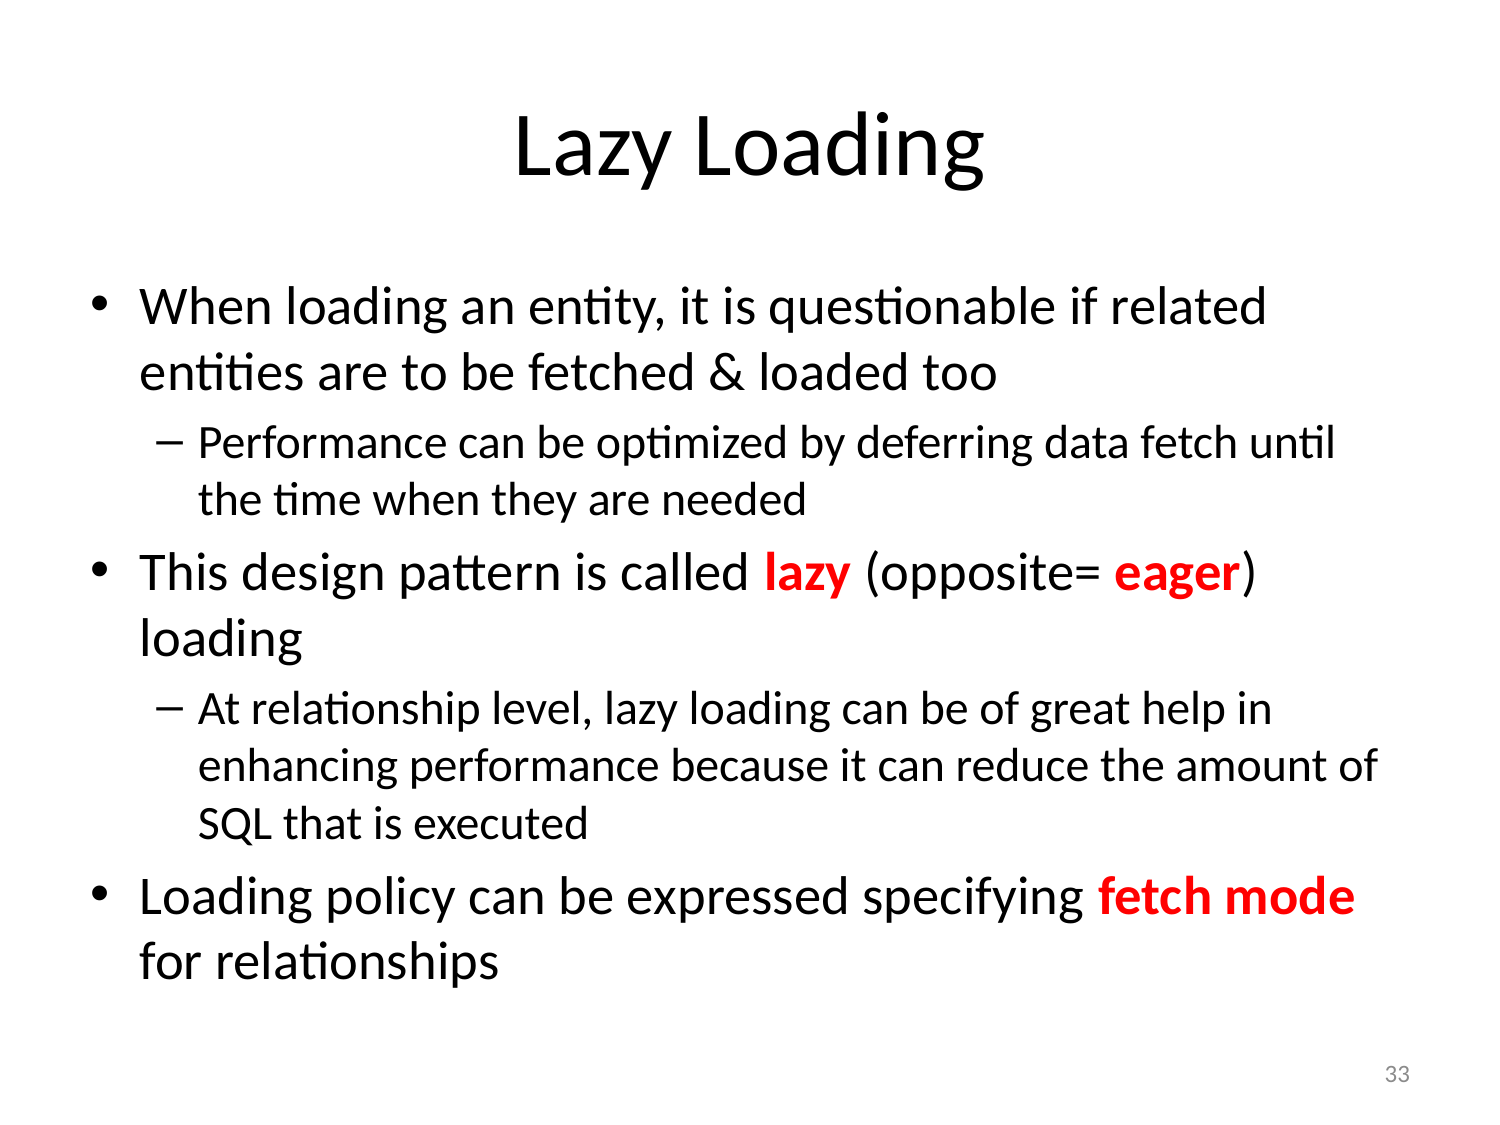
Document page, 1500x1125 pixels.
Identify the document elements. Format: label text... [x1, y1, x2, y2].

slide_number 33 [1074, 1042, 1425, 1103]
list When loading an entity, it is questionable if related entities are to be fetched & loaded too Performance can be optimized by deferring data fetch until the time when they are needed This design pattern is called lazy (opposite= eager) loading At relationship level, lazy loading can be of great help in enhancing performance because it can reduce the amount of SQL that is executed Loading policy can be expressed specifying fetch mode for relationships [75, 262, 1425, 1005]
title Lazy Loading [75, 45, 1425, 233]
